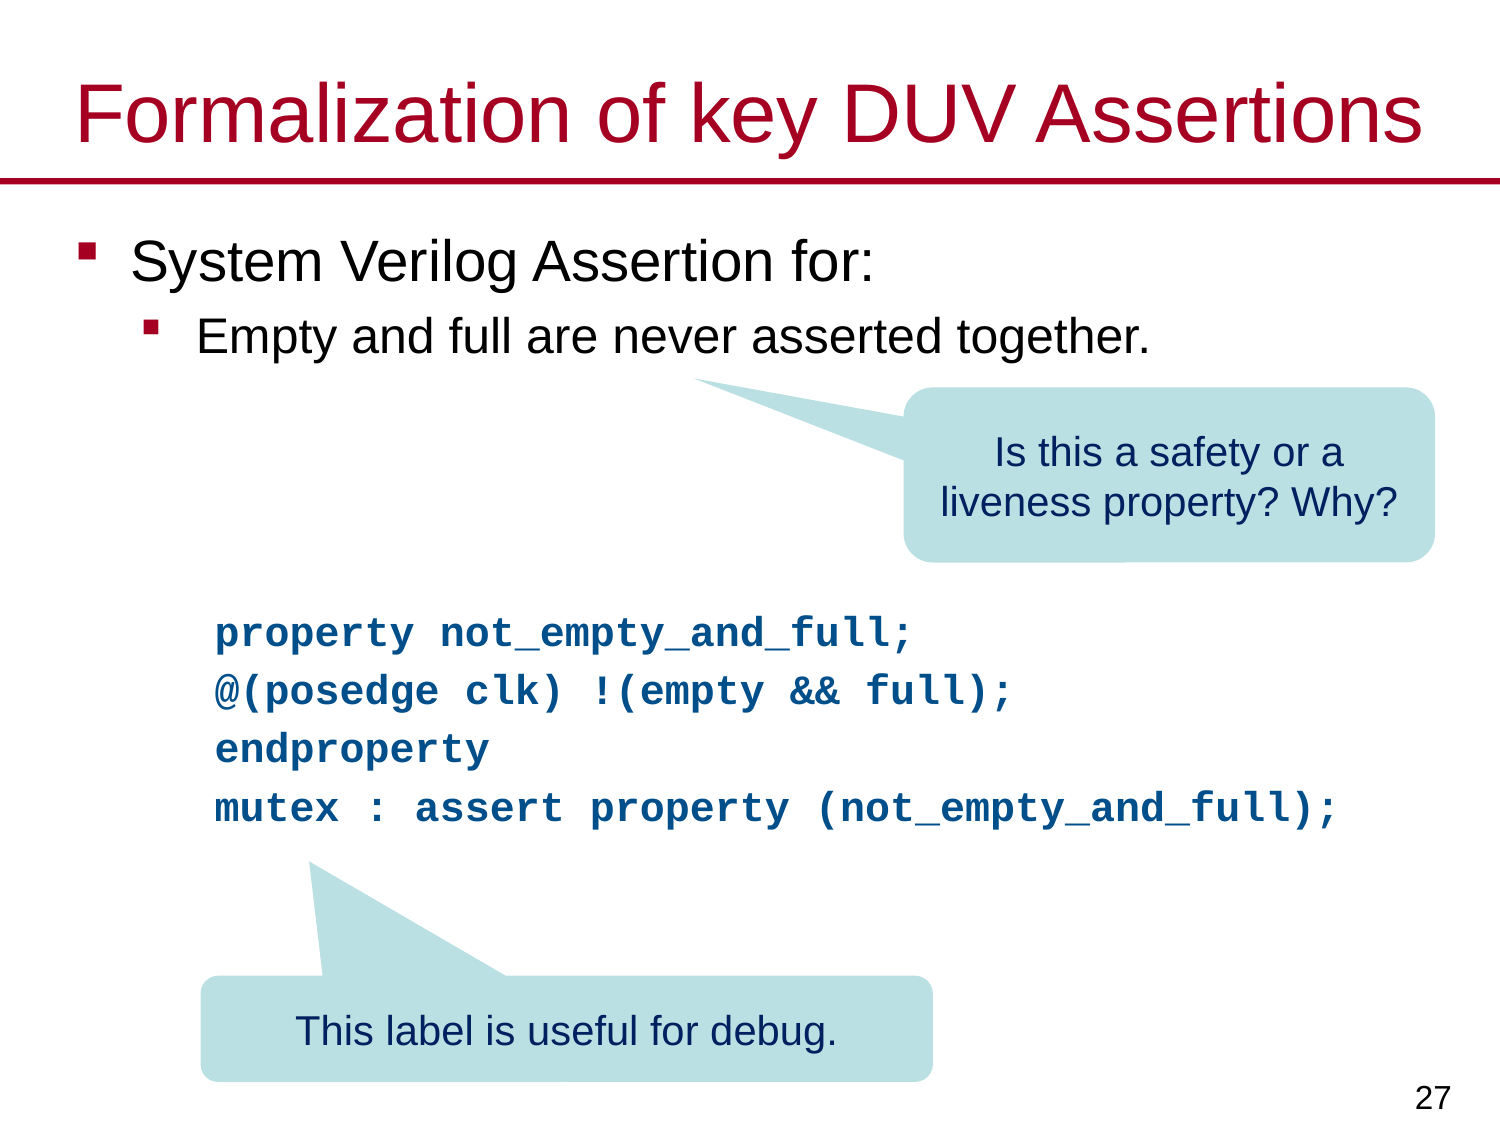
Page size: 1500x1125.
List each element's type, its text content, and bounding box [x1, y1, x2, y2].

text_box Is this a safety or a liveness property? Why? [693, 378, 1436, 563]
title Formalization of key DUV Assertions [0, 44, 1500, 175]
text_box This label is useful for debug. [200, 861, 933, 1083]
list System Verilog Assertion for: Empty and full are never asserted together. property not_empty_and_full; @(posedge clk) !(empty && full); endproperty mutex : assert property (not_empty_and_full); [58, 215, 1442, 1074]
